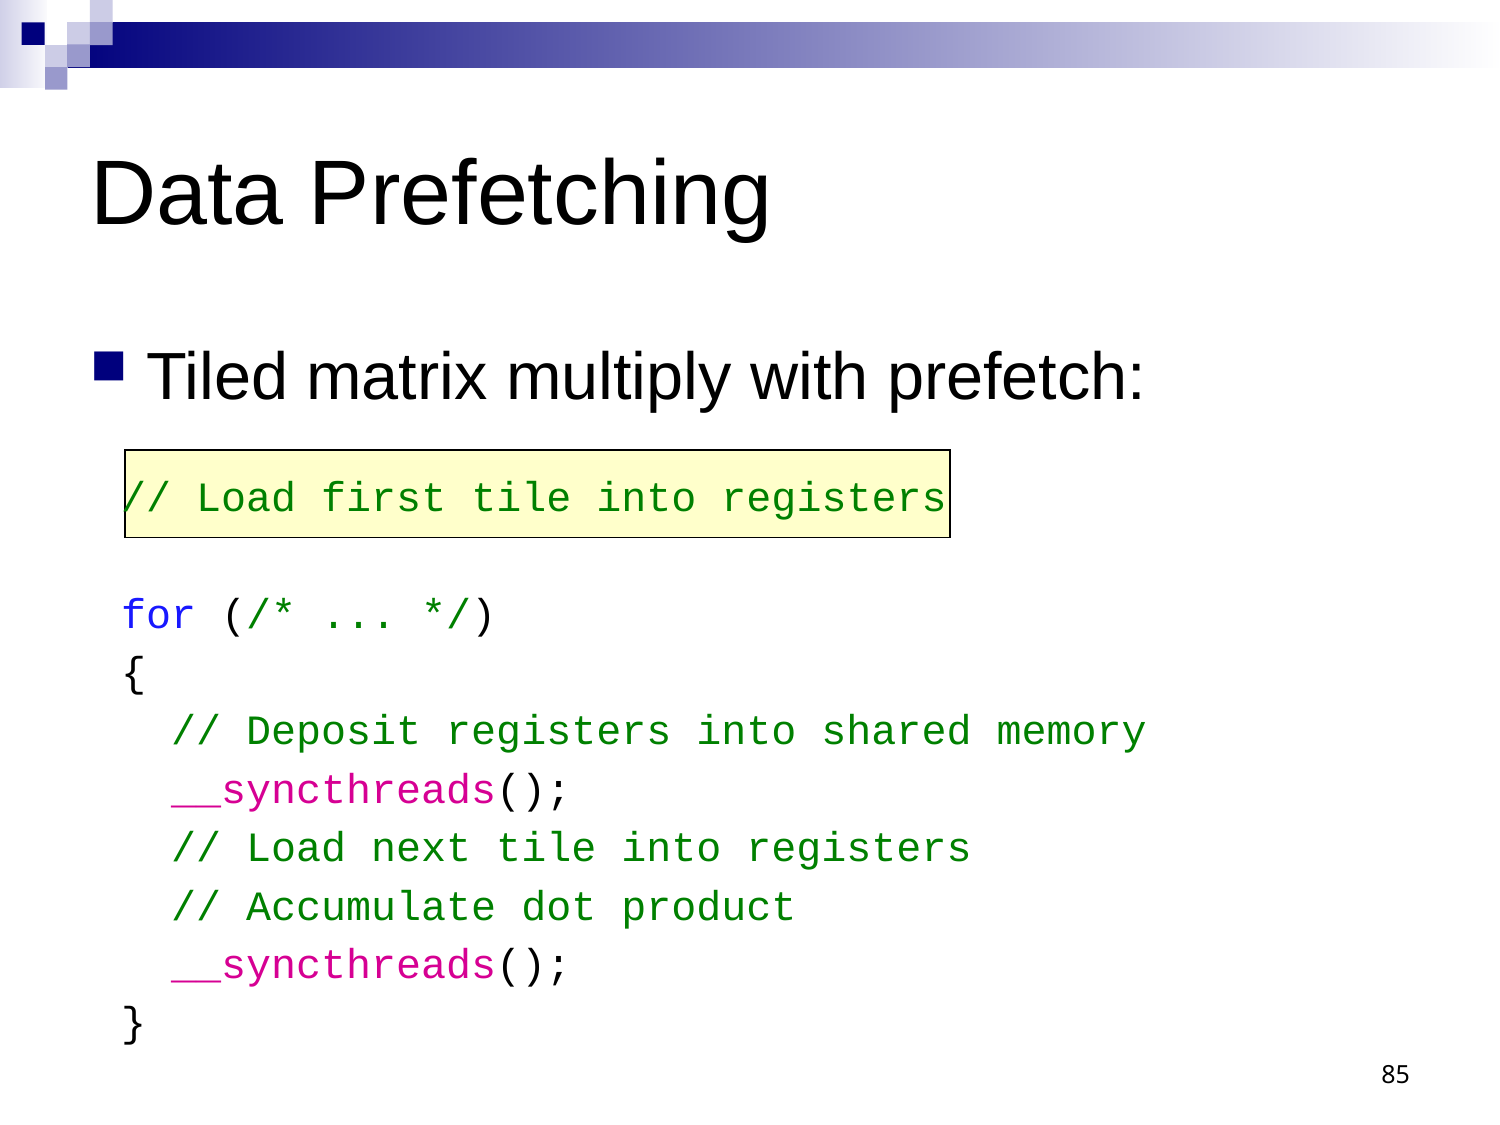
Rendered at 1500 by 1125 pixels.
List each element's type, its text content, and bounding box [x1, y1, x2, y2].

text_box // Load first tile into registers for (/* ... */) { // Deposit registers into shared memory __syncthreads(); // Load next tile into registers // Accumulate dot product __syncthreads(); } [87, 462, 1175, 1063]
slide_number 85 [1074, 1024, 1426, 1101]
list Tiled matrix multiply with prefetch: [75, 324, 1188, 438]
text_box [124, 449, 950, 462]
title Data Prefetching [75, 75, 1425, 300]
